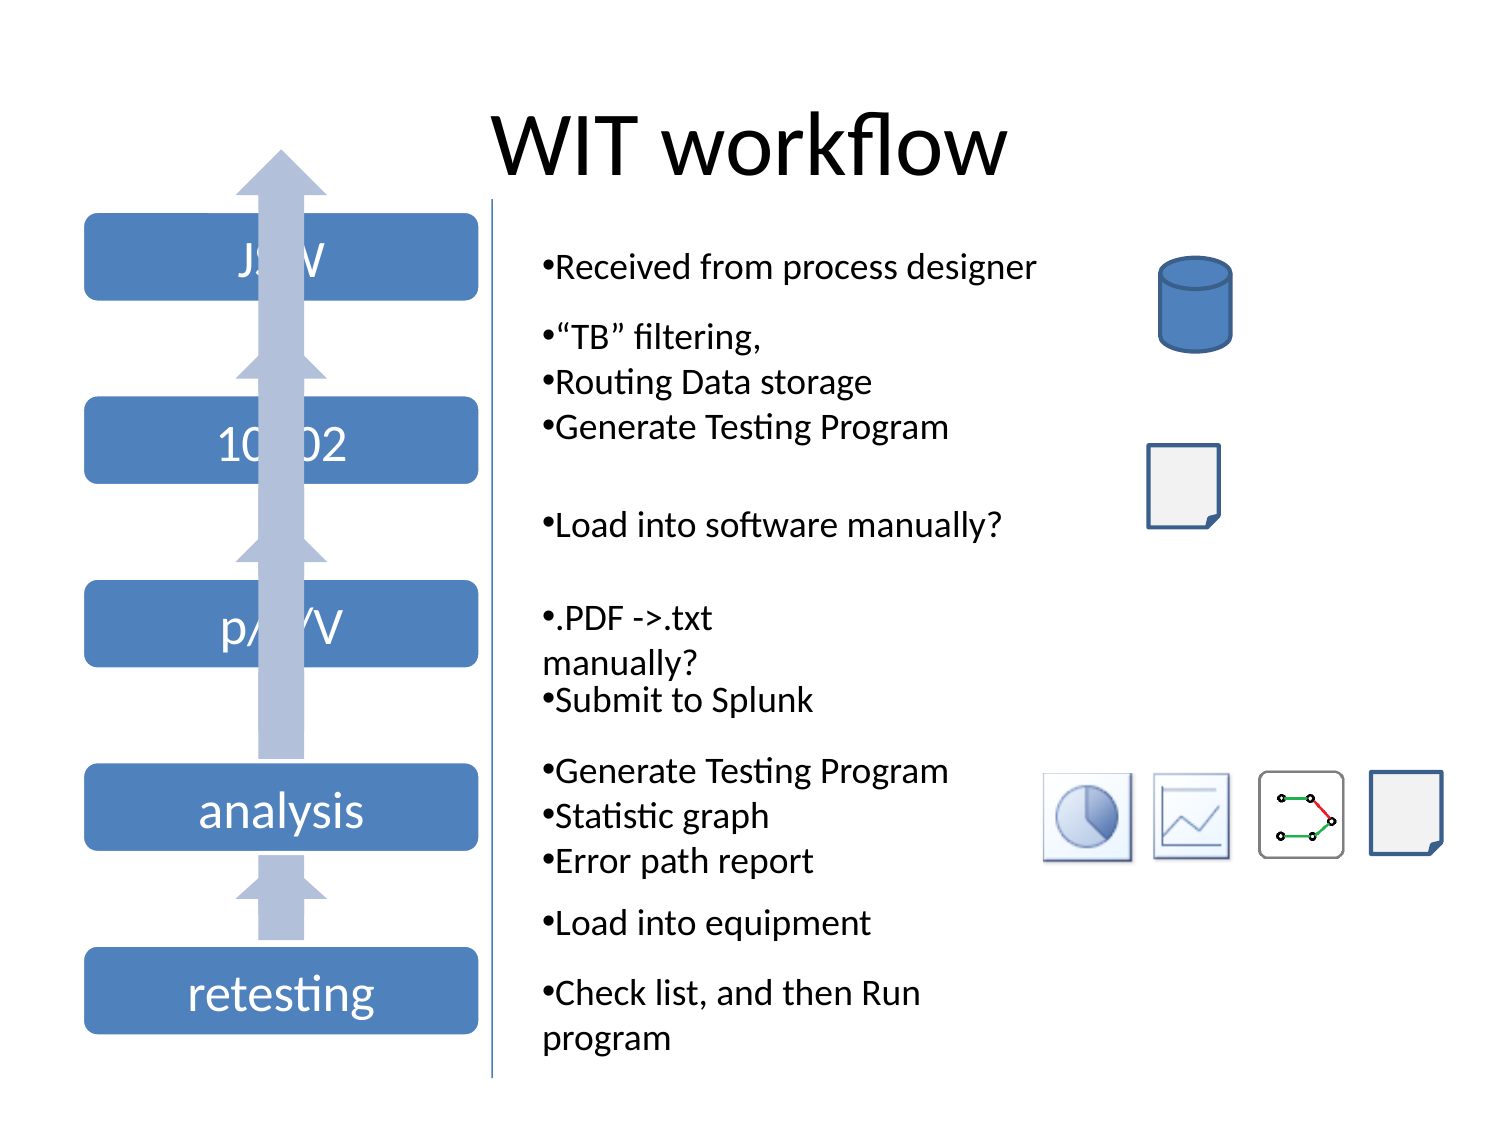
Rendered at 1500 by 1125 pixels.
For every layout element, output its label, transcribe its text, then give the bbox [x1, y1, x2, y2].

text_box [1146, 443, 1221, 530]
text_box Check list, and then Run program [527, 960, 950, 1066]
text_box Load into software manually? [527, 492, 1055, 552]
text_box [1042, 764, 1442, 872]
text_box Generate Testing Program Statistic graph Error path report [527, 738, 973, 888]
title WIT workflow [75, 45, 1425, 233]
text_box [1158, 255, 1233, 354]
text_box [81, 210, 481, 637]
text_box Load into equipment [527, 890, 950, 951]
text_box “TB” filtering, Routing Data storage Generate Testing Program [527, 304, 1008, 455]
text_box Received from process designer [527, 234, 1102, 295]
text_box Submit to Splunk [527, 667, 879, 728]
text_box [81, 646, 481, 1037]
text_box .PDF ->.txt manually? [527, 646, 879, 667]
text_box .PDF ->.txt manually? [527, 585, 879, 637]
